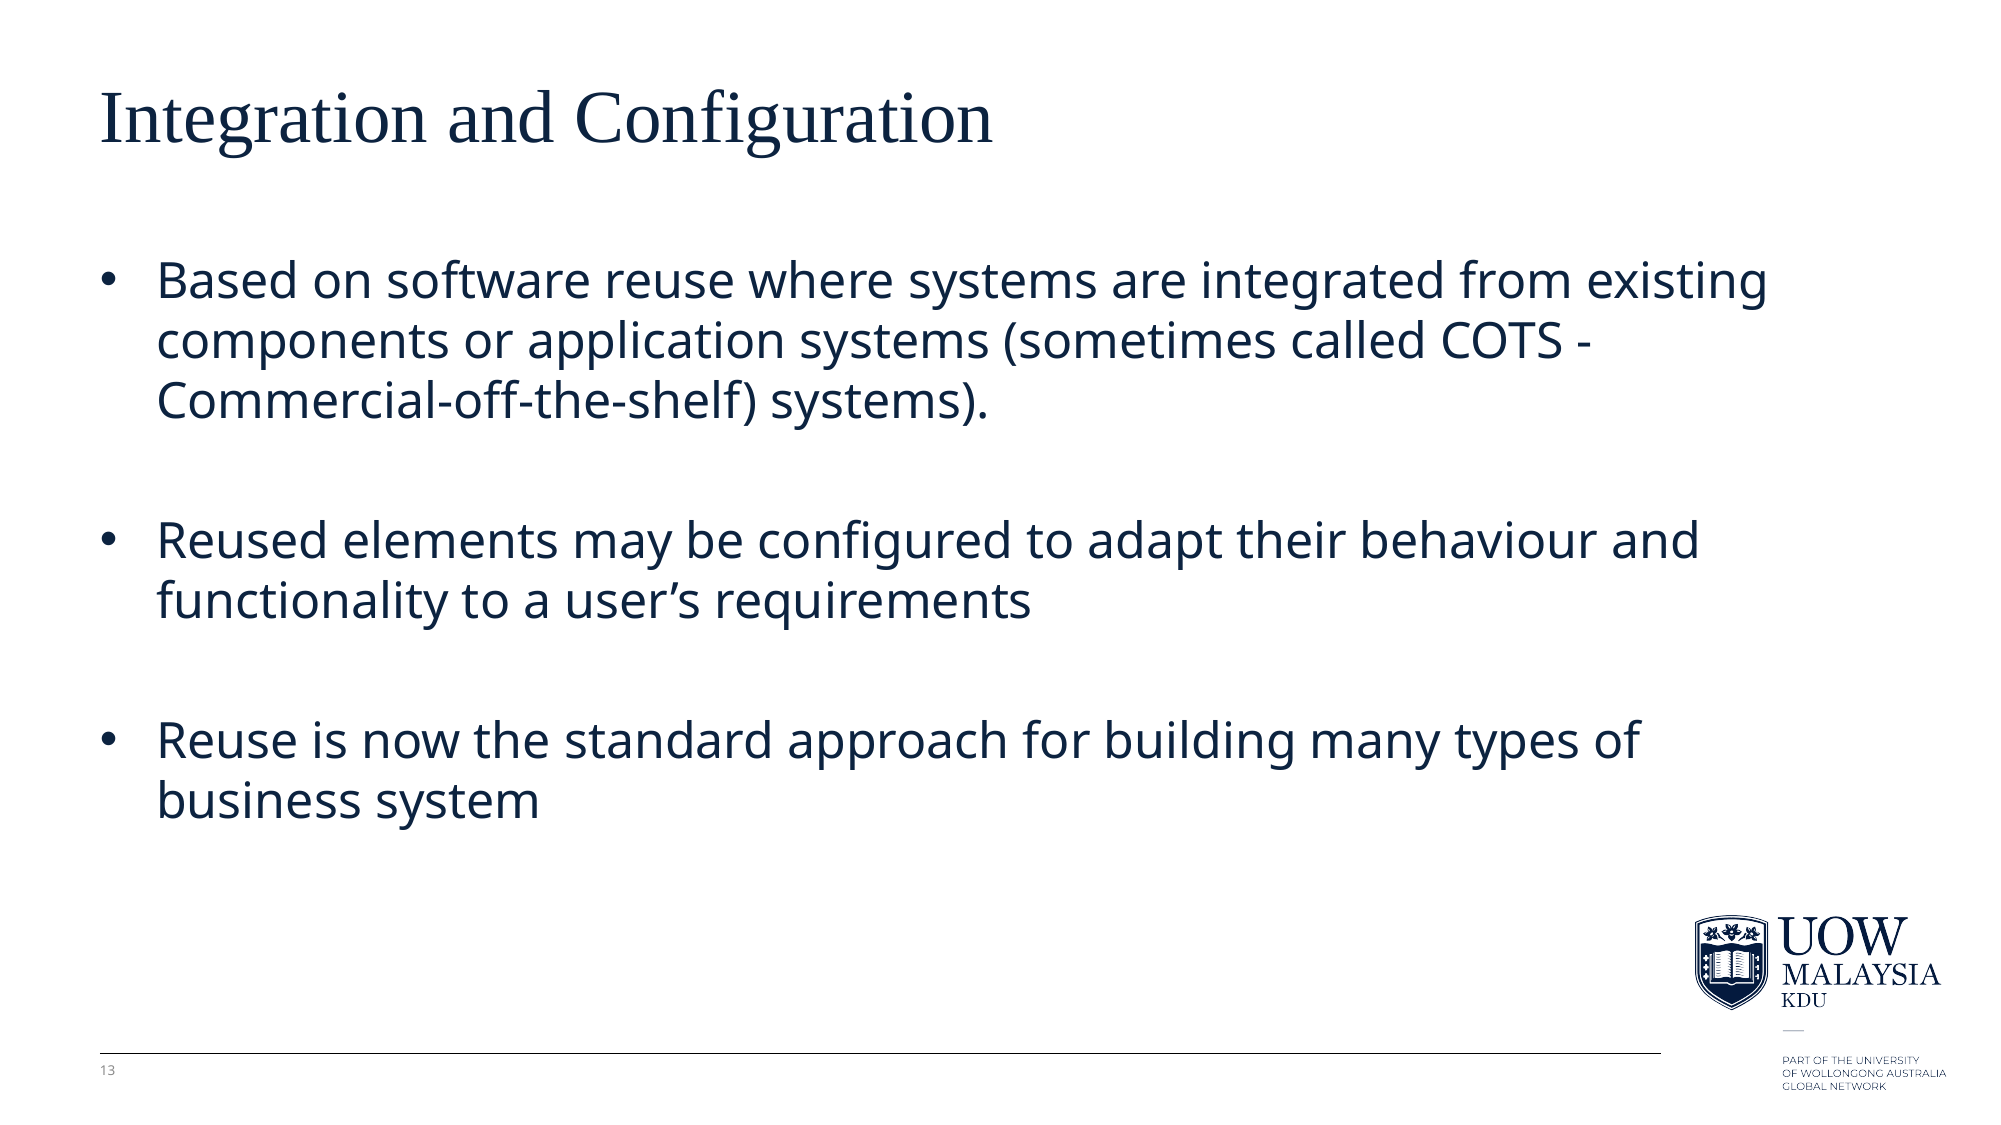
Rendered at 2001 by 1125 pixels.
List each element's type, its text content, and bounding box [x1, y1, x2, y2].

title Integration and Configuration [99, 67, 1661, 207]
slide_number 13 [99, 1059, 180, 1091]
list Based on software reuse where systems are integrated from existing components or application systems (sometimes called COTS -Commercial-off-the-shelf) systems). Reused elements may be configured to adapt their behaviour and functionality to a user’s requirements Reuse is now the standard approach for building many types of business system [99, 248, 1813, 914]
picture [1695, 915, 1947, 1091]
